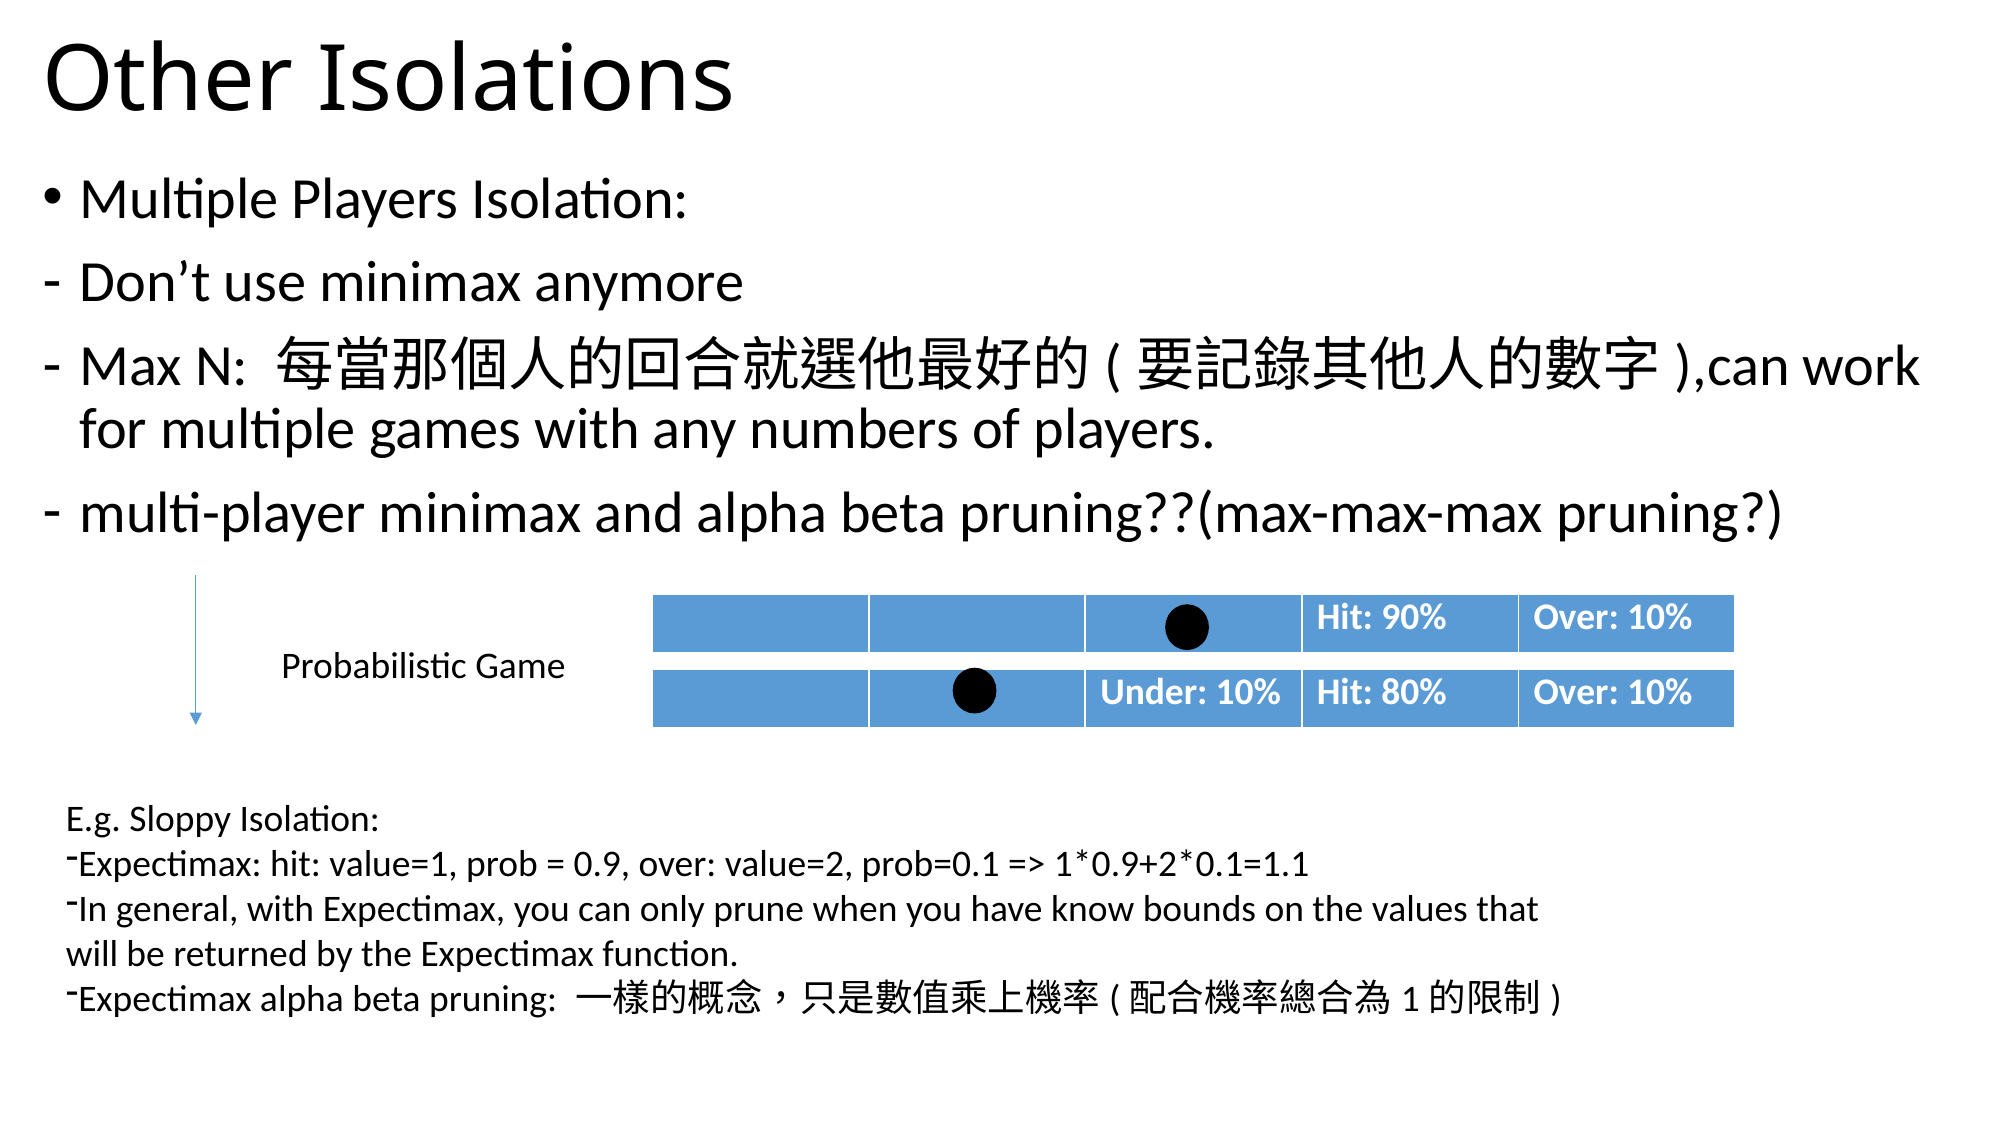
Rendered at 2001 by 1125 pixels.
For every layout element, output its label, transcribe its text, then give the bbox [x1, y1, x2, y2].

text_box E.g. Sloppy Isolation: Expectimax: hit: value=1, prob = 0.9, over: value=2, prob=0.1 => 1*0.9+2*0.1=1.1 In general, with Expectimax, you can only prune when you have know bounds on the values that will be returned by the Expectimax function. Expectimax alpha beta pruning: 一樣的概念，只是數值乘上機率(配合機率總合為1的限制) [51, 786, 1607, 1026]
list Multiple Players Isolation: Don’t use minimax anymore Max N: 每當那個人的回合就選他最好的(要記錄其他人的數字),can work for multiple games with any numbers of players. multi-player minimax and alpha beta pruning??(max-max-max pruning?) [27, 160, 1964, 1090]
text_box [952, 667, 997, 714]
table_header [870, 595, 1084, 652]
table_header Hit: 80% [1303, 670, 1518, 727]
table_header [653, 595, 868, 652]
table_header Over: 10% [1519, 595, 1734, 652]
table_header [653, 670, 868, 727]
table_header [1086, 595, 1301, 652]
title Other Isolations [27, 21, 1964, 141]
text_box Probabilistic Game [266, 633, 623, 693]
table_header [870, 670, 1084, 727]
text_box [1165, 604, 1209, 651]
table_header Under: 10% [1086, 670, 1301, 727]
table_header Hit: 90% [1303, 595, 1518, 652]
table_header Over: 10% [1519, 670, 1734, 727]
